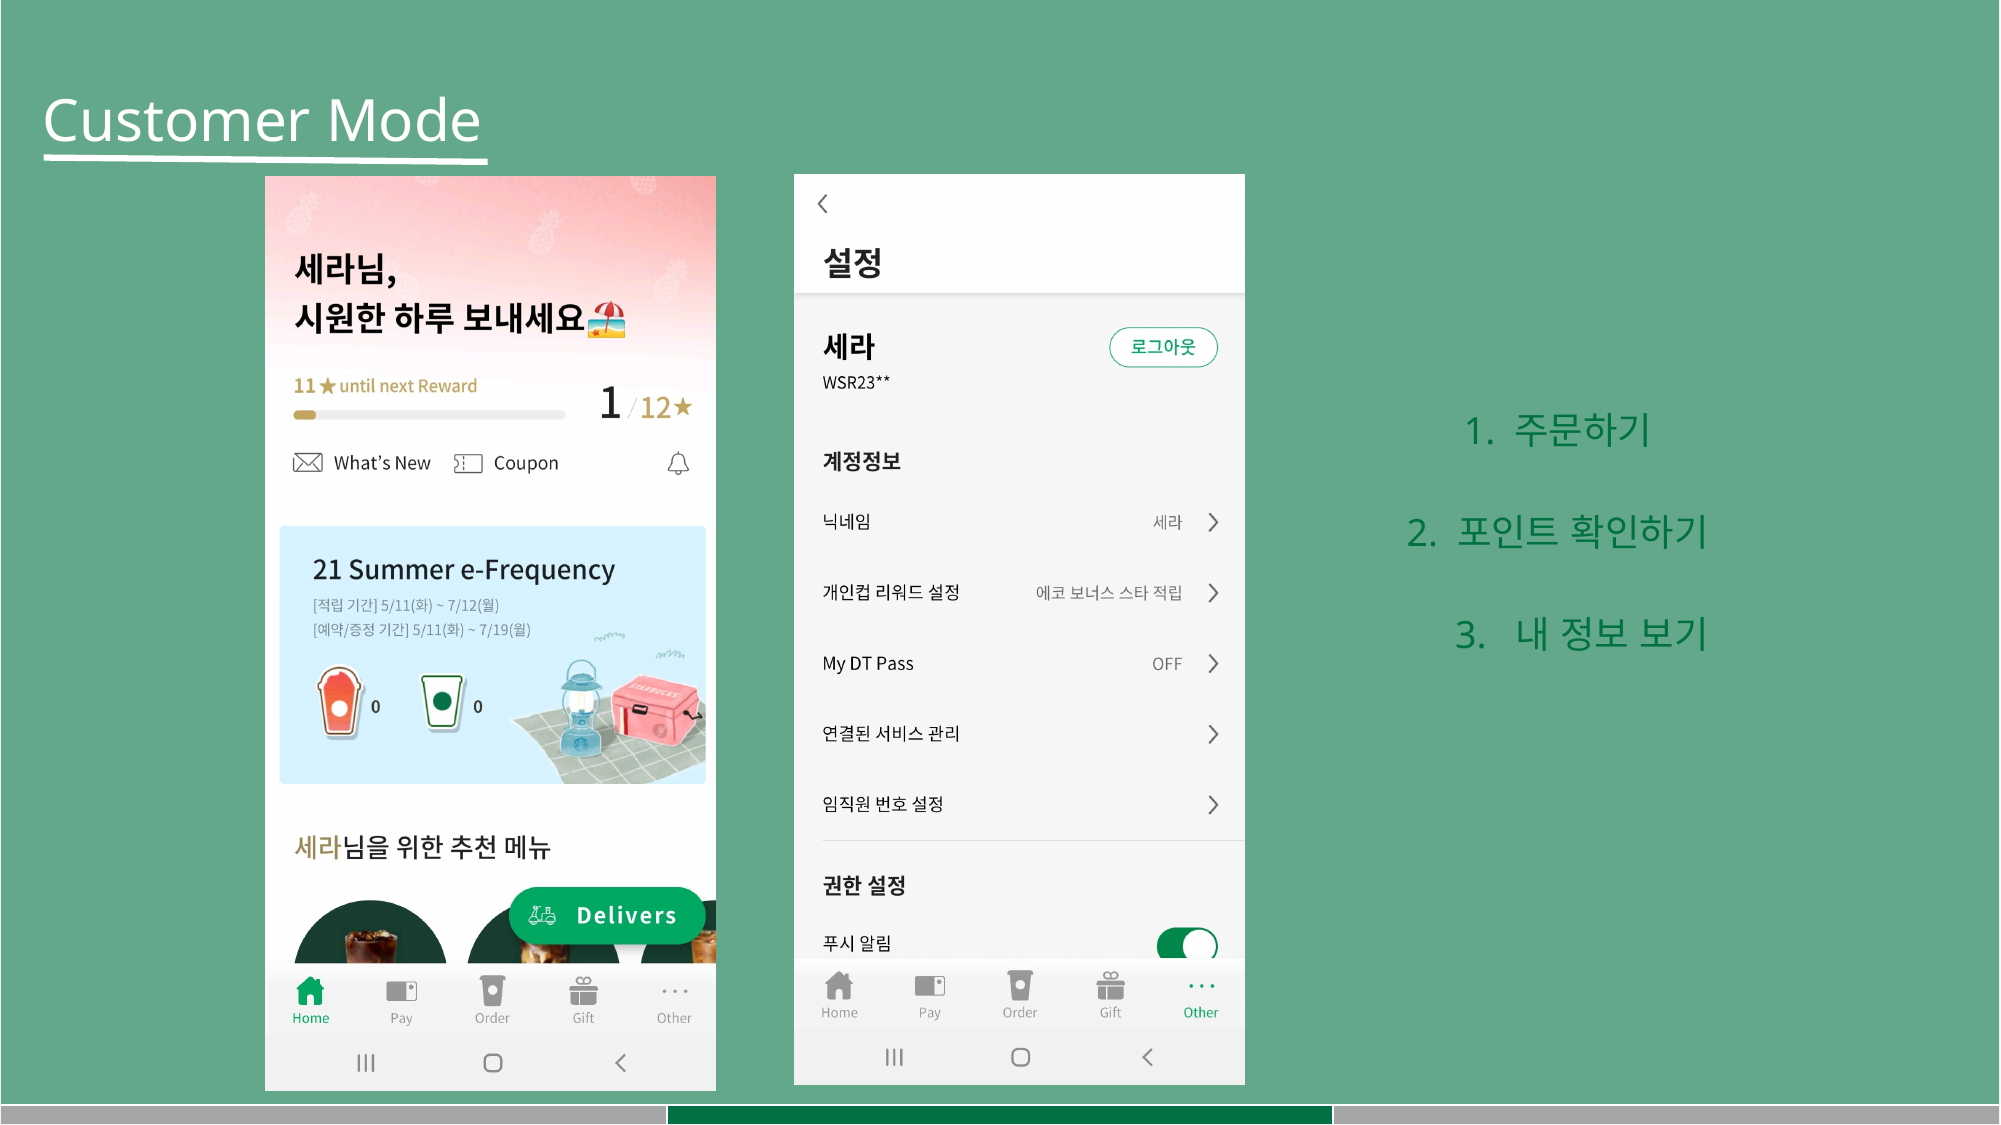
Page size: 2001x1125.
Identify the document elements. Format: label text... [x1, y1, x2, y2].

text_box 3. 내 정보 보기 [1430, 604, 1724, 664]
text_box 2. 포인트 확인하기 [1391, 501, 1724, 562]
picture [265, 176, 716, 1091]
picture [794, 174, 1245, 1085]
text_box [43, 157, 488, 162]
text_box [0, 0, 2000, 1125]
